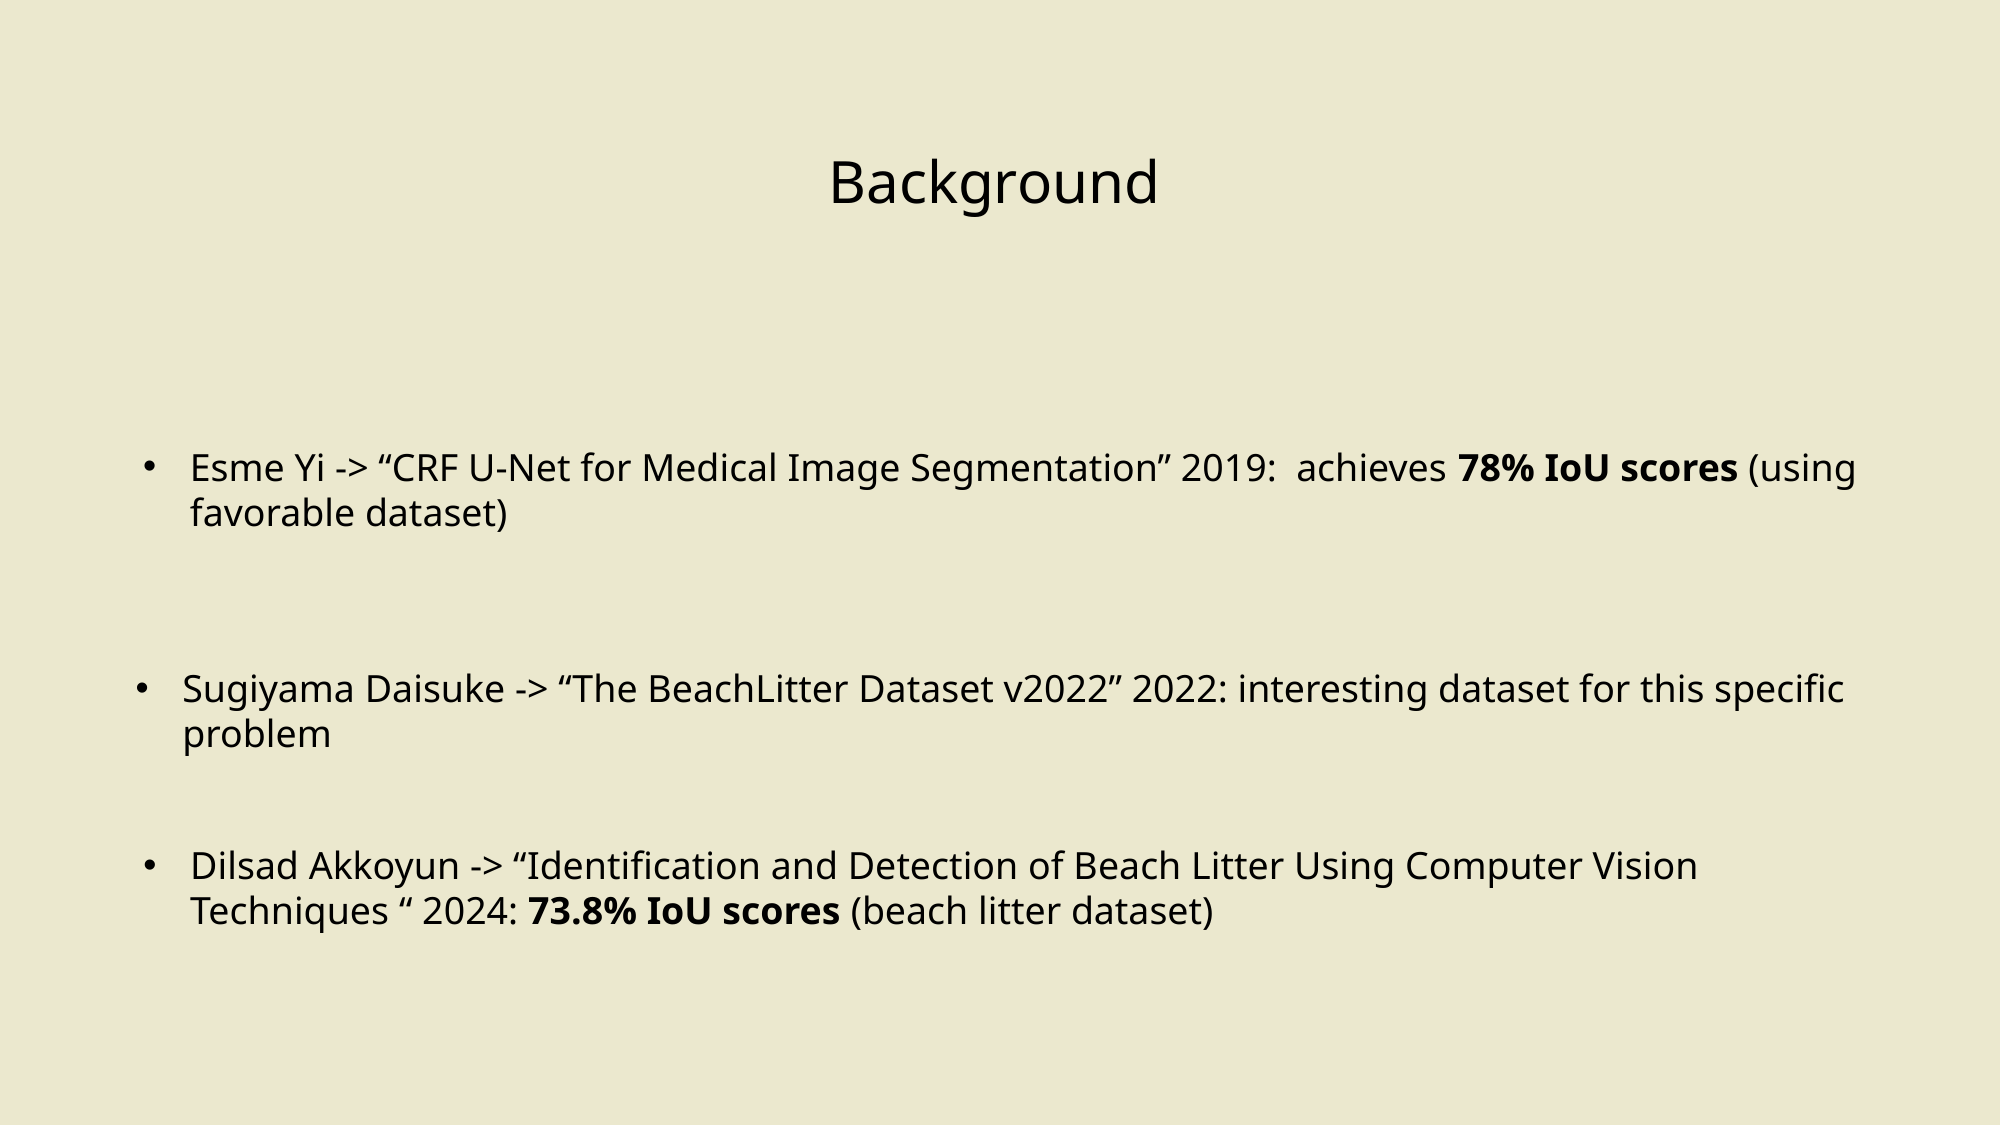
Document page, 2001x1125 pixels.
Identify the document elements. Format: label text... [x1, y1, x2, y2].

text_box Esme Yi -> “CRF U-Net for Medical Image Segmentation” 2019: achieves 78% IoU scores (using favorable dataset) [128, 436, 1931, 541]
text_box Dilsad Akkoyun -> “Identification and Detection of Beach Litter Using Computer Vision Techniques “ 2024: 73.8% IoU scores (beach litter dataset) [128, 834, 1872, 939]
text_box Sugiyama Daisuke -> “The BeachLitter Dataset v2022” 2022: interesting dataset for this specific problem [120, 657, 1880, 763]
text_box Background [814, 138, 1186, 223]
